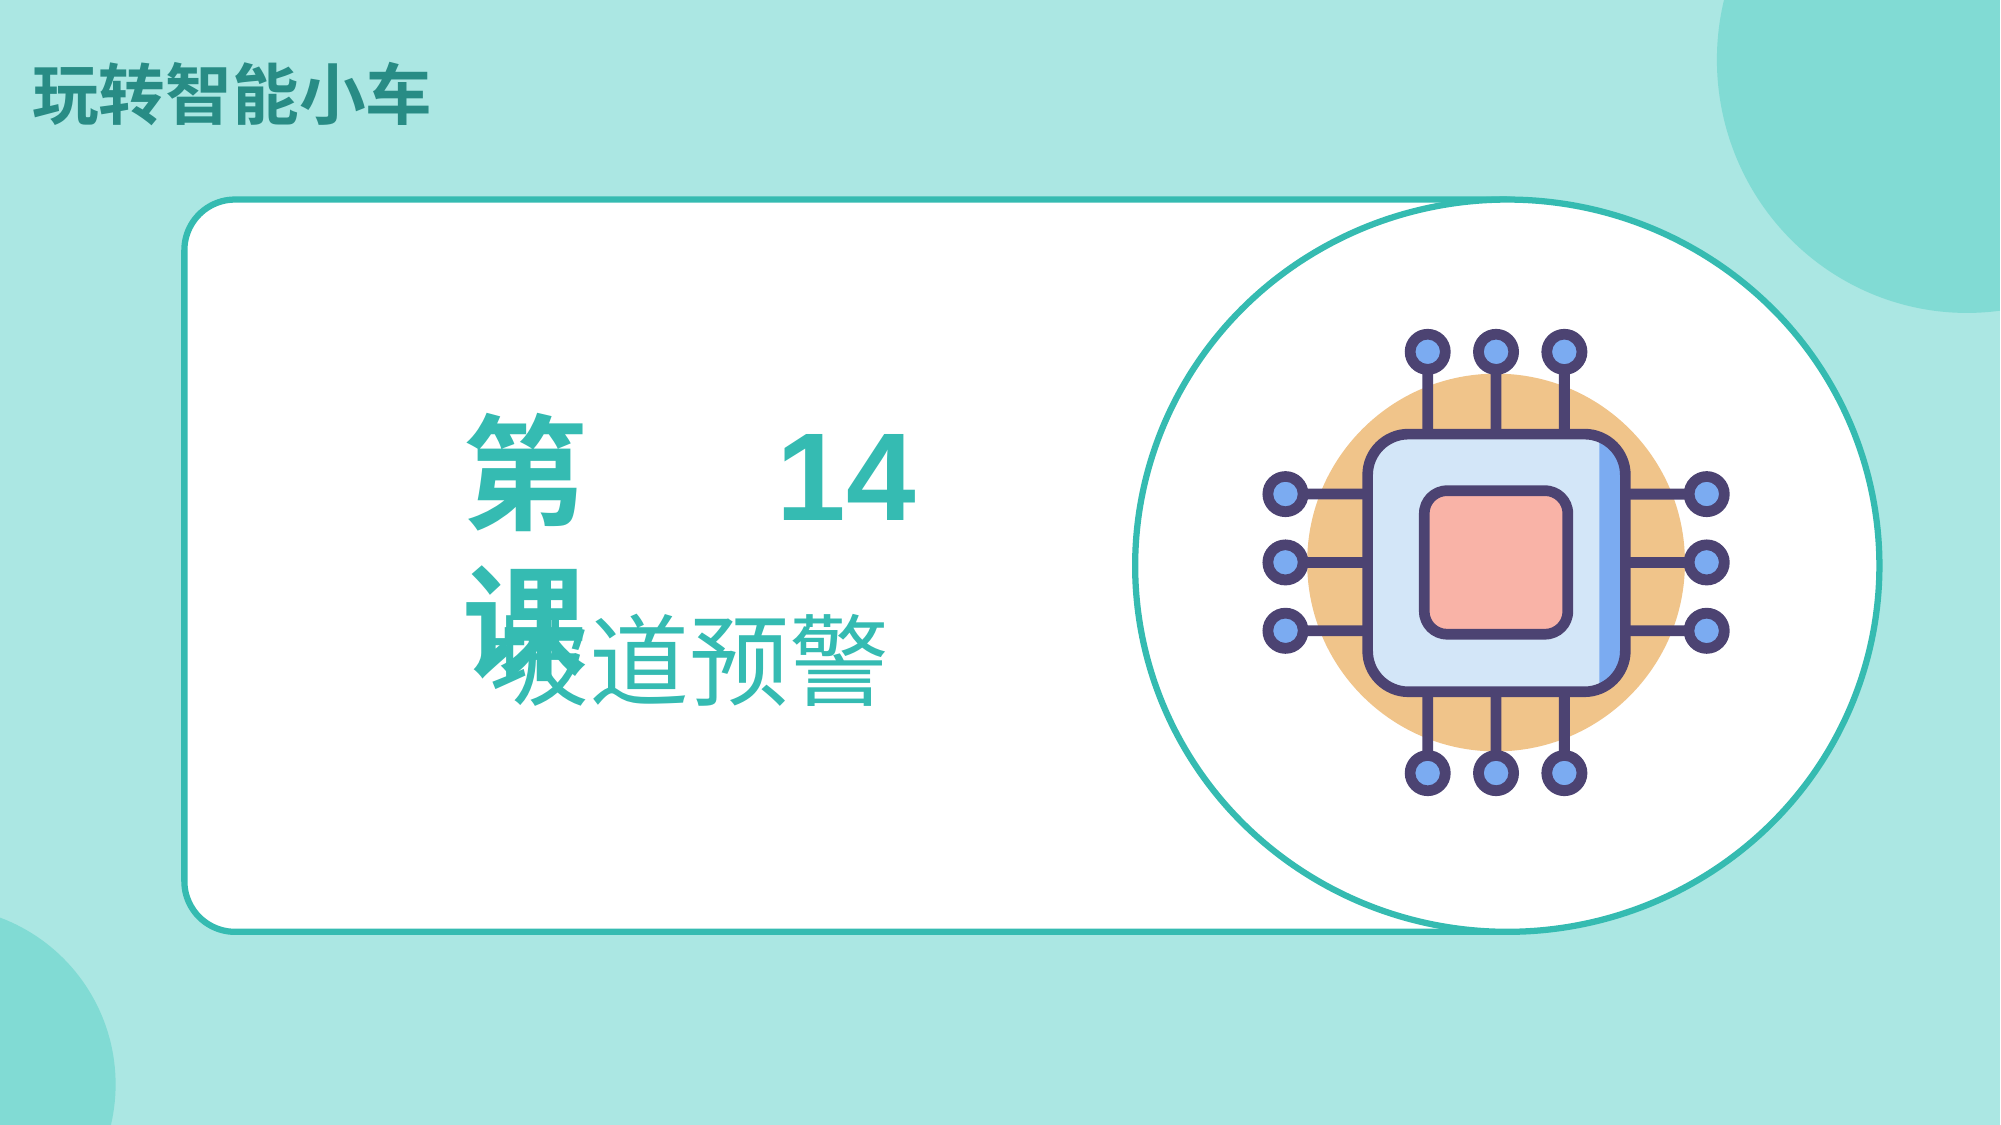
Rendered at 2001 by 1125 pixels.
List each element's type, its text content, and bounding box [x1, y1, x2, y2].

text_box 玩转智能小车 [17, 45, 1222, 141]
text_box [184, 199, 1880, 932]
text_box [1715, 0, 2000, 314]
text_box [0, 0, 2000, 1125]
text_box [1262, 328, 1730, 797]
text_box [0, 916, 117, 1125]
